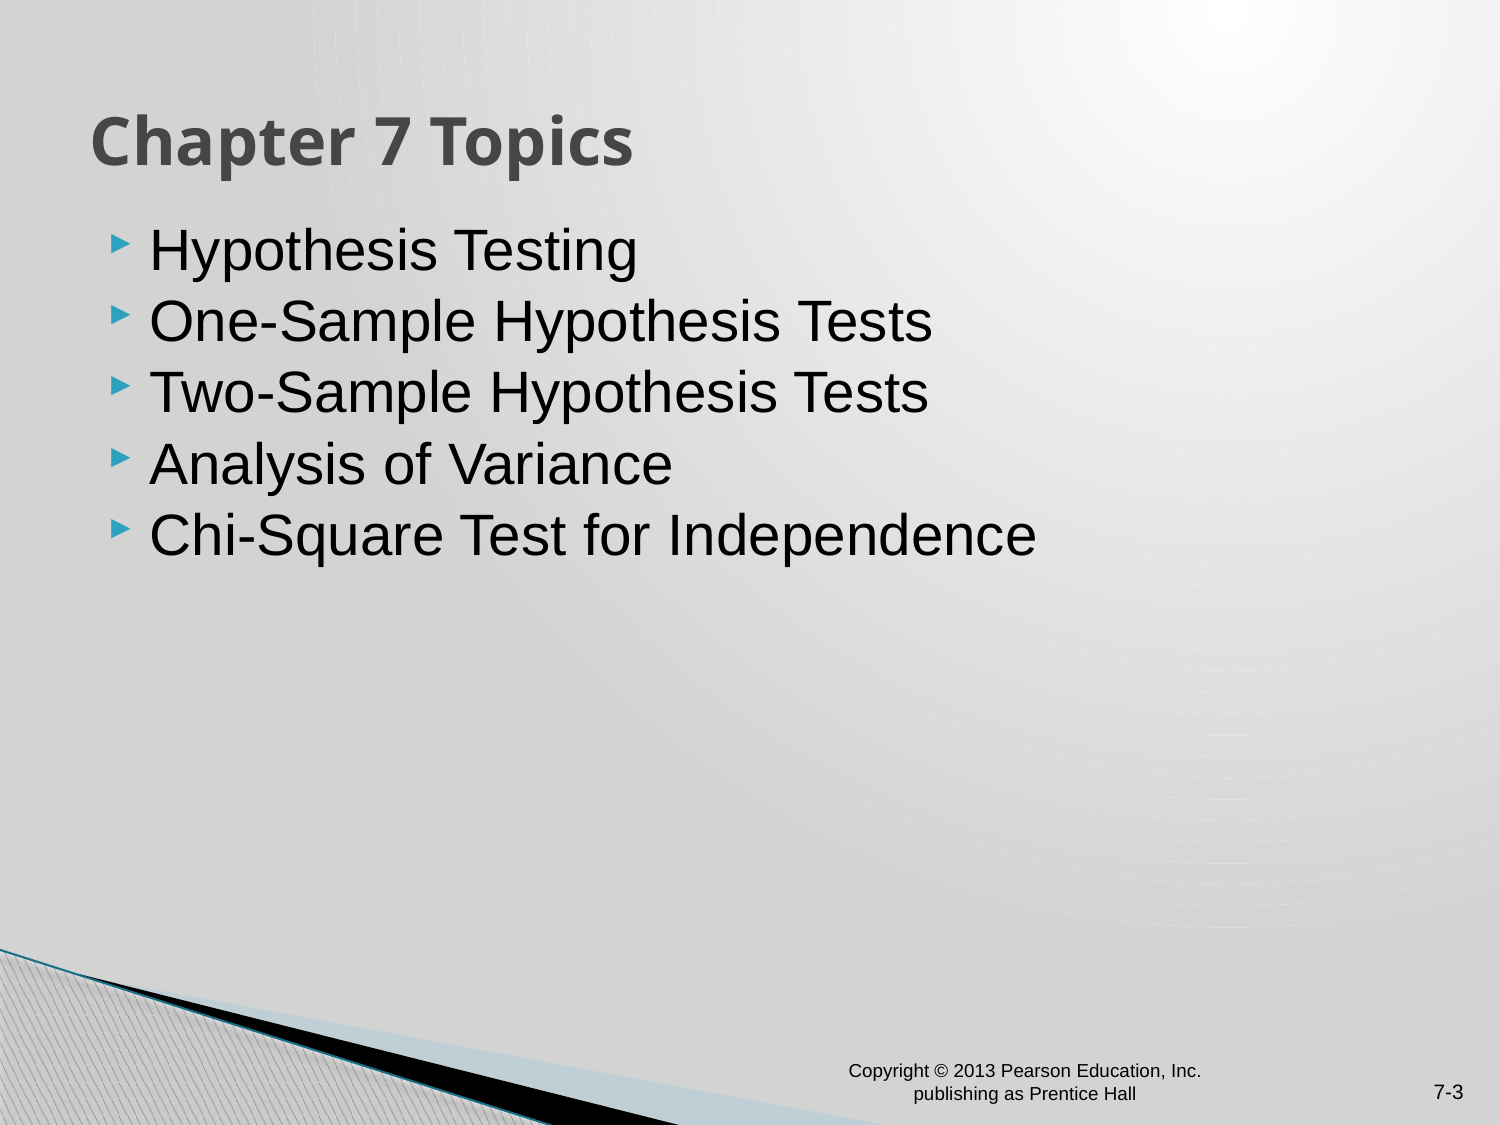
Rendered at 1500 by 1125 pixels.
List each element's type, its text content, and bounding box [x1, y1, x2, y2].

footer Copyright © 2013 Pearson Education, Inc. publishing as Prentice Hall [812, 1051, 1238, 1112]
list Hypothesis Testing One-Sample Hypothesis Tests Two-Sample Hypothesis Tests Analysis of Variance Chi-Square Test for Independence [74, 212, 1426, 1013]
title Chapter 7 Topics [75, 45, 1425, 233]
slide_number 7-3 [1362, 1051, 1479, 1112]
